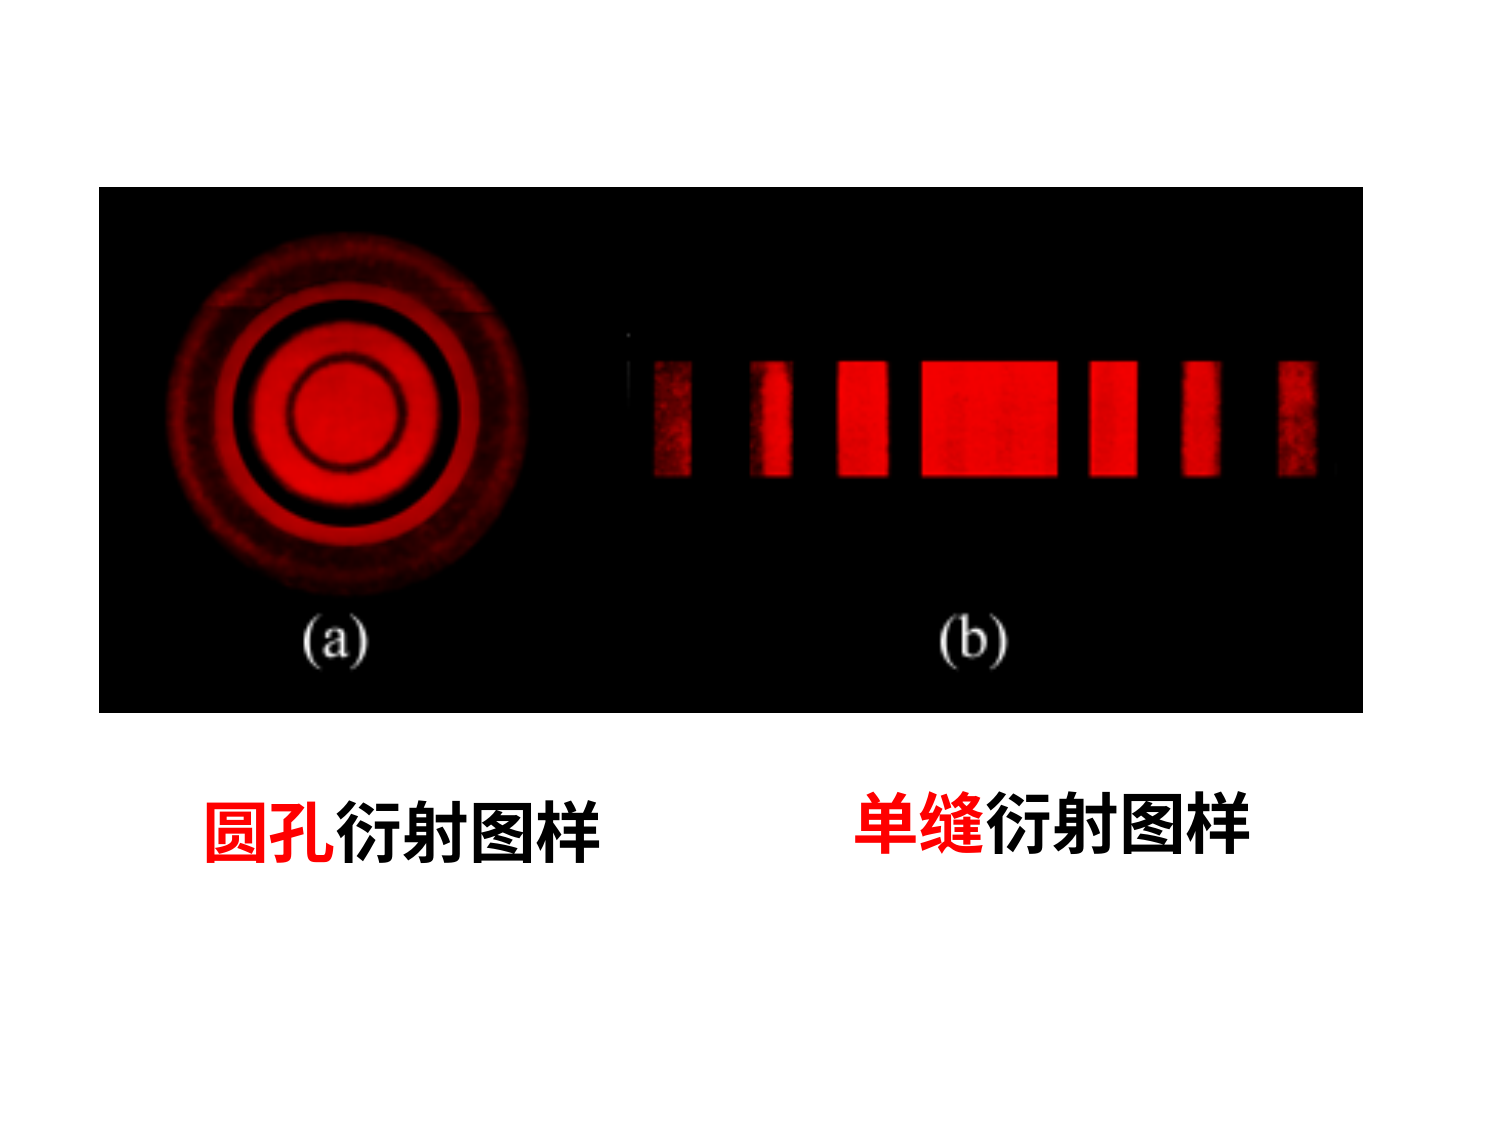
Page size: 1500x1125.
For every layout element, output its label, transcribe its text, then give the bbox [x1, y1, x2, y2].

text_box 单缝衍射图样 [837, 774, 1400, 870]
text_box 圆孔衍射图样 [187, 783, 618, 878]
picture [99, 187, 1363, 713]
